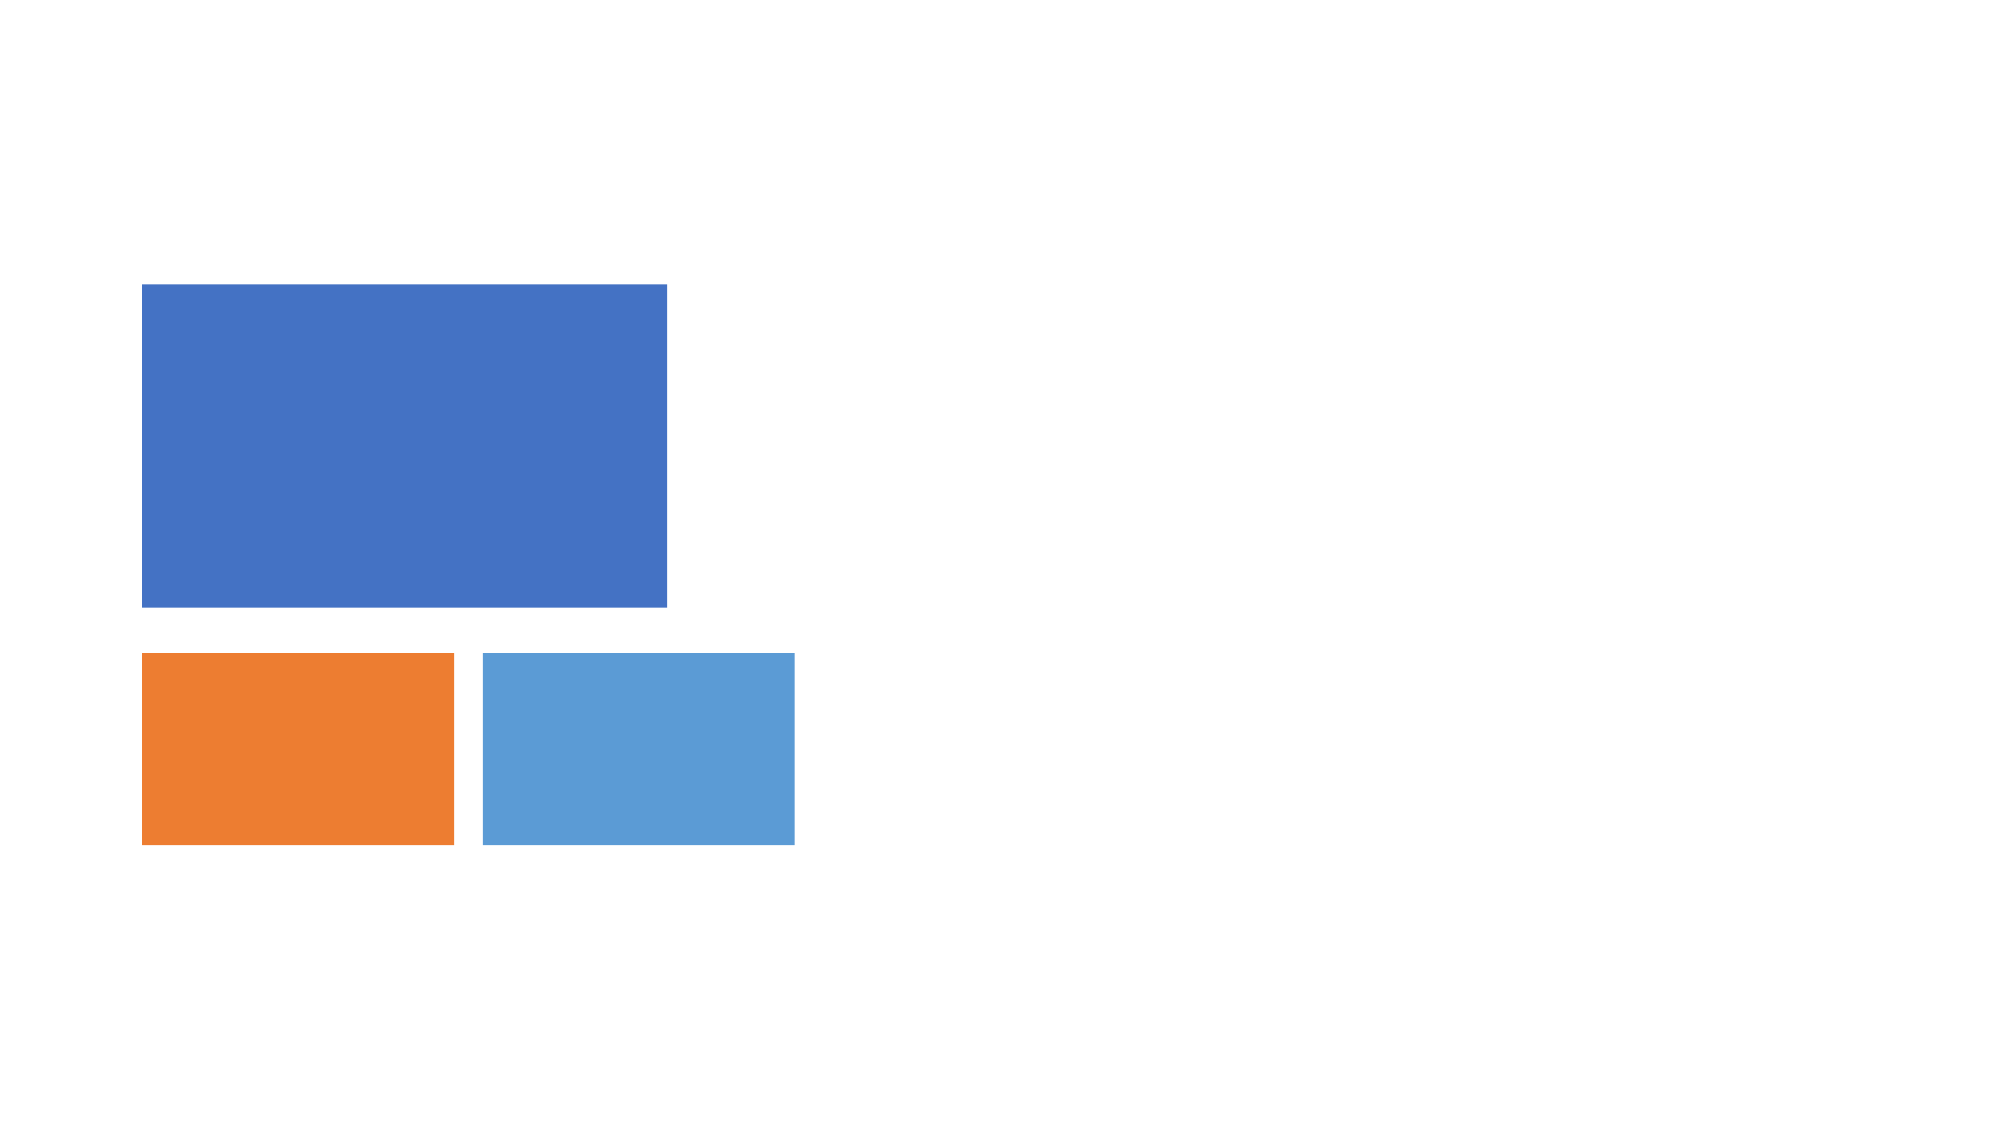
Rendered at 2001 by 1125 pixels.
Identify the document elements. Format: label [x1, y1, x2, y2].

text_box [482, 652, 796, 846]
text_box [141, 283, 668, 609]
text_box [141, 652, 455, 846]
